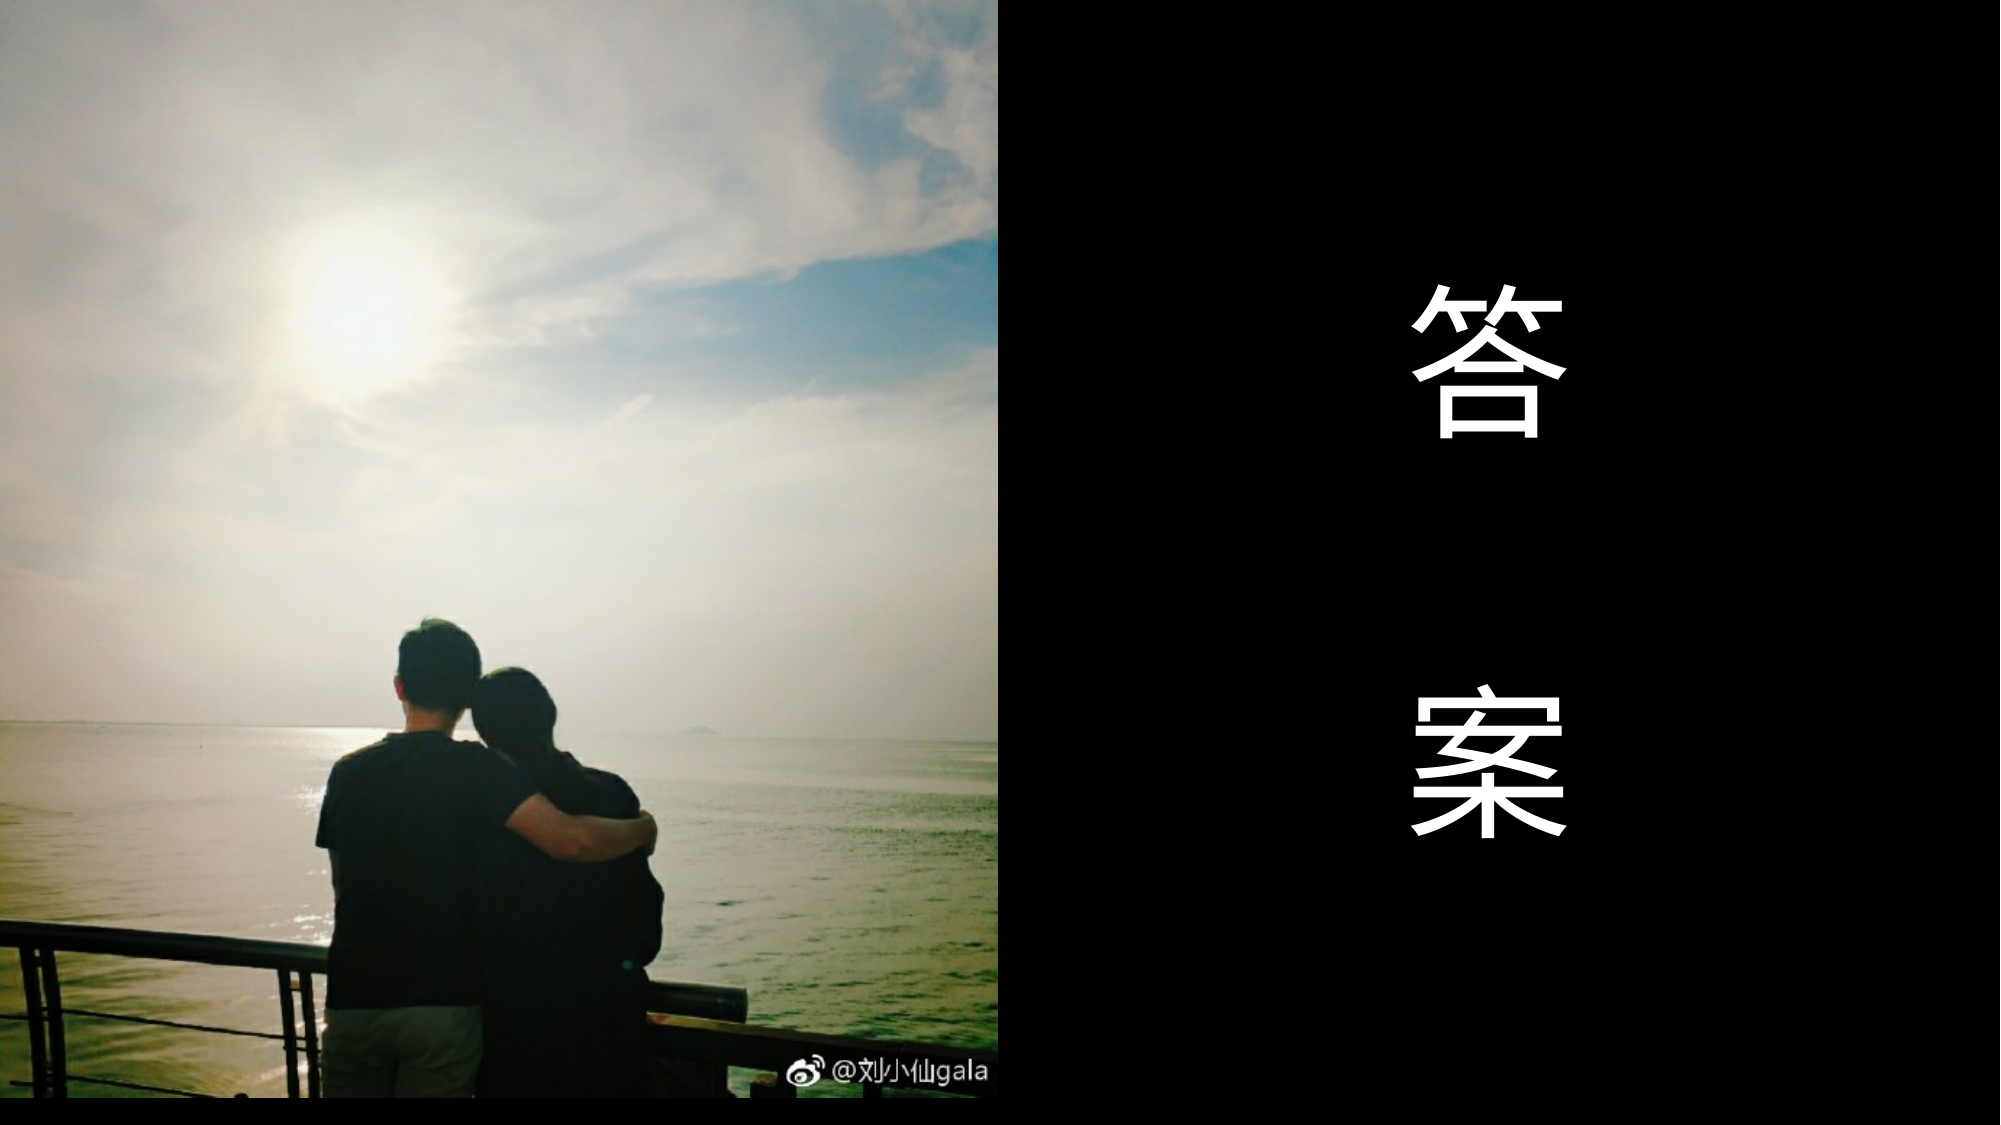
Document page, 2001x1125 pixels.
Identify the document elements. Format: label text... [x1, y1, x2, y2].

picture [0, 0, 998, 1098]
text_box 答 案 [1391, 251, 1616, 866]
